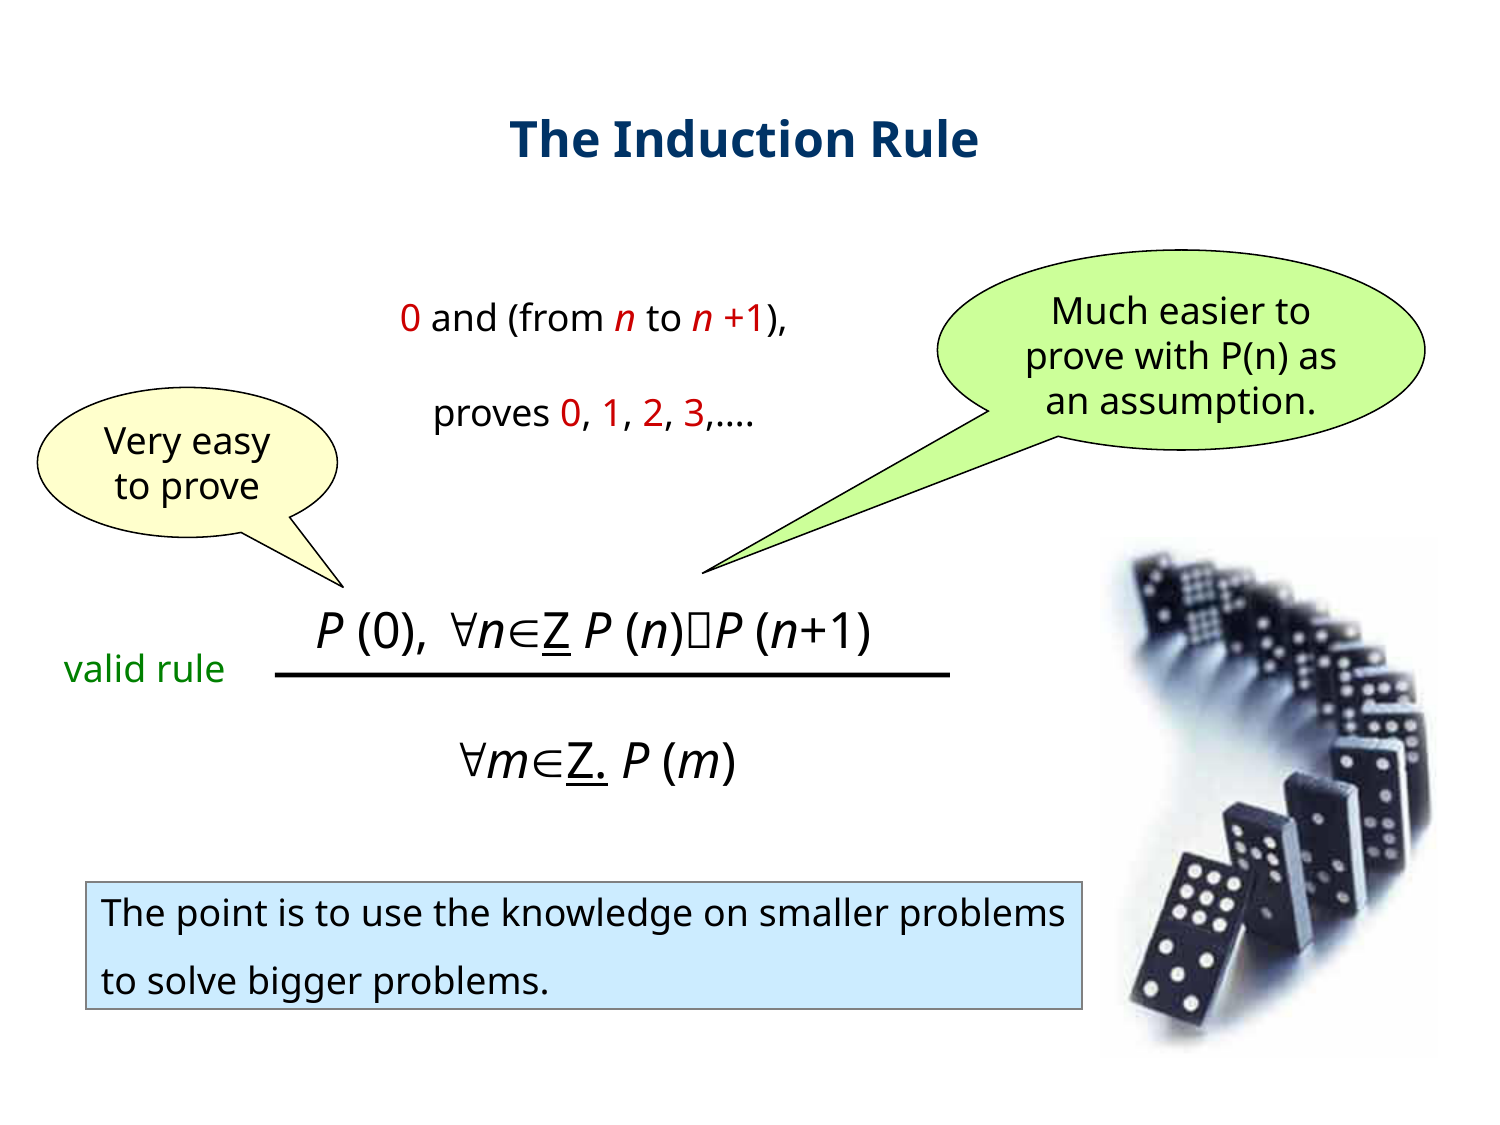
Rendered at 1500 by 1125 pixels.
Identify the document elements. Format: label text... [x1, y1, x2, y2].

text_box Much easier to prove with P(n) as an assumption. [702, 249, 1425, 574]
text_box The point is to use the knowledge on smaller problems to solve bigger problems. [86, 881, 1083, 1009]
text_box 0 and (from n to n +1), proves 0, 1, 2, 3,…. P (0), nZ P (n)P (n+1) mZ. P (m) [74, 241, 1113, 797]
picture [1099, 537, 1438, 1059]
text_box valid rule [49, 637, 241, 698]
text_box The Induction Rule [494, 99, 996, 175]
text_box Very easy to prove [37, 387, 344, 588]
